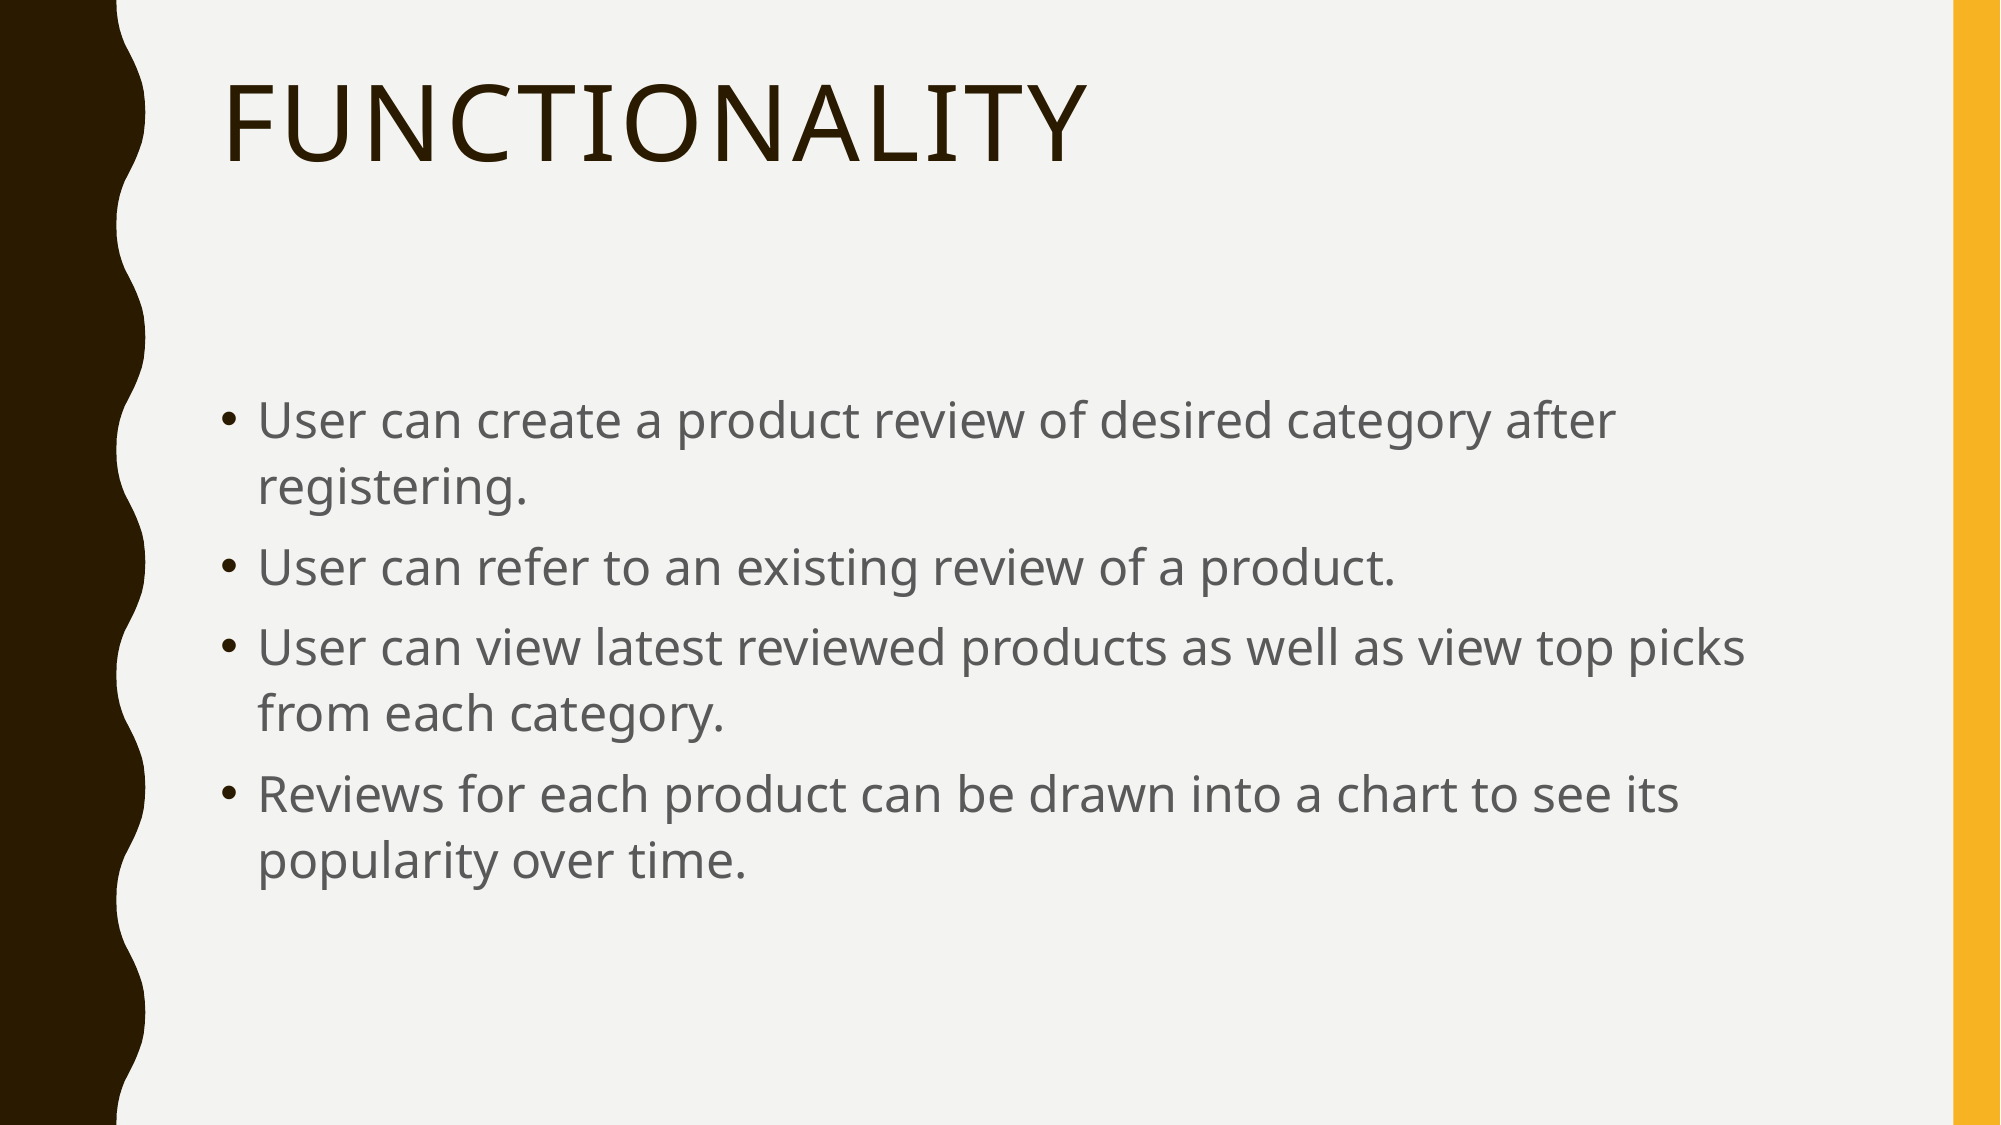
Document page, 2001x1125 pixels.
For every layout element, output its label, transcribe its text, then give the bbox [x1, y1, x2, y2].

list User can create a product review of desired category after registering. User can refer to an existing review of a product. User can view latest reviewed products as well as view top picks from each category. Reviews for each product can be drawn into a chart to see its popularity over time. [205, 375, 1875, 965]
title Functionality [205, 62, 1875, 308]
